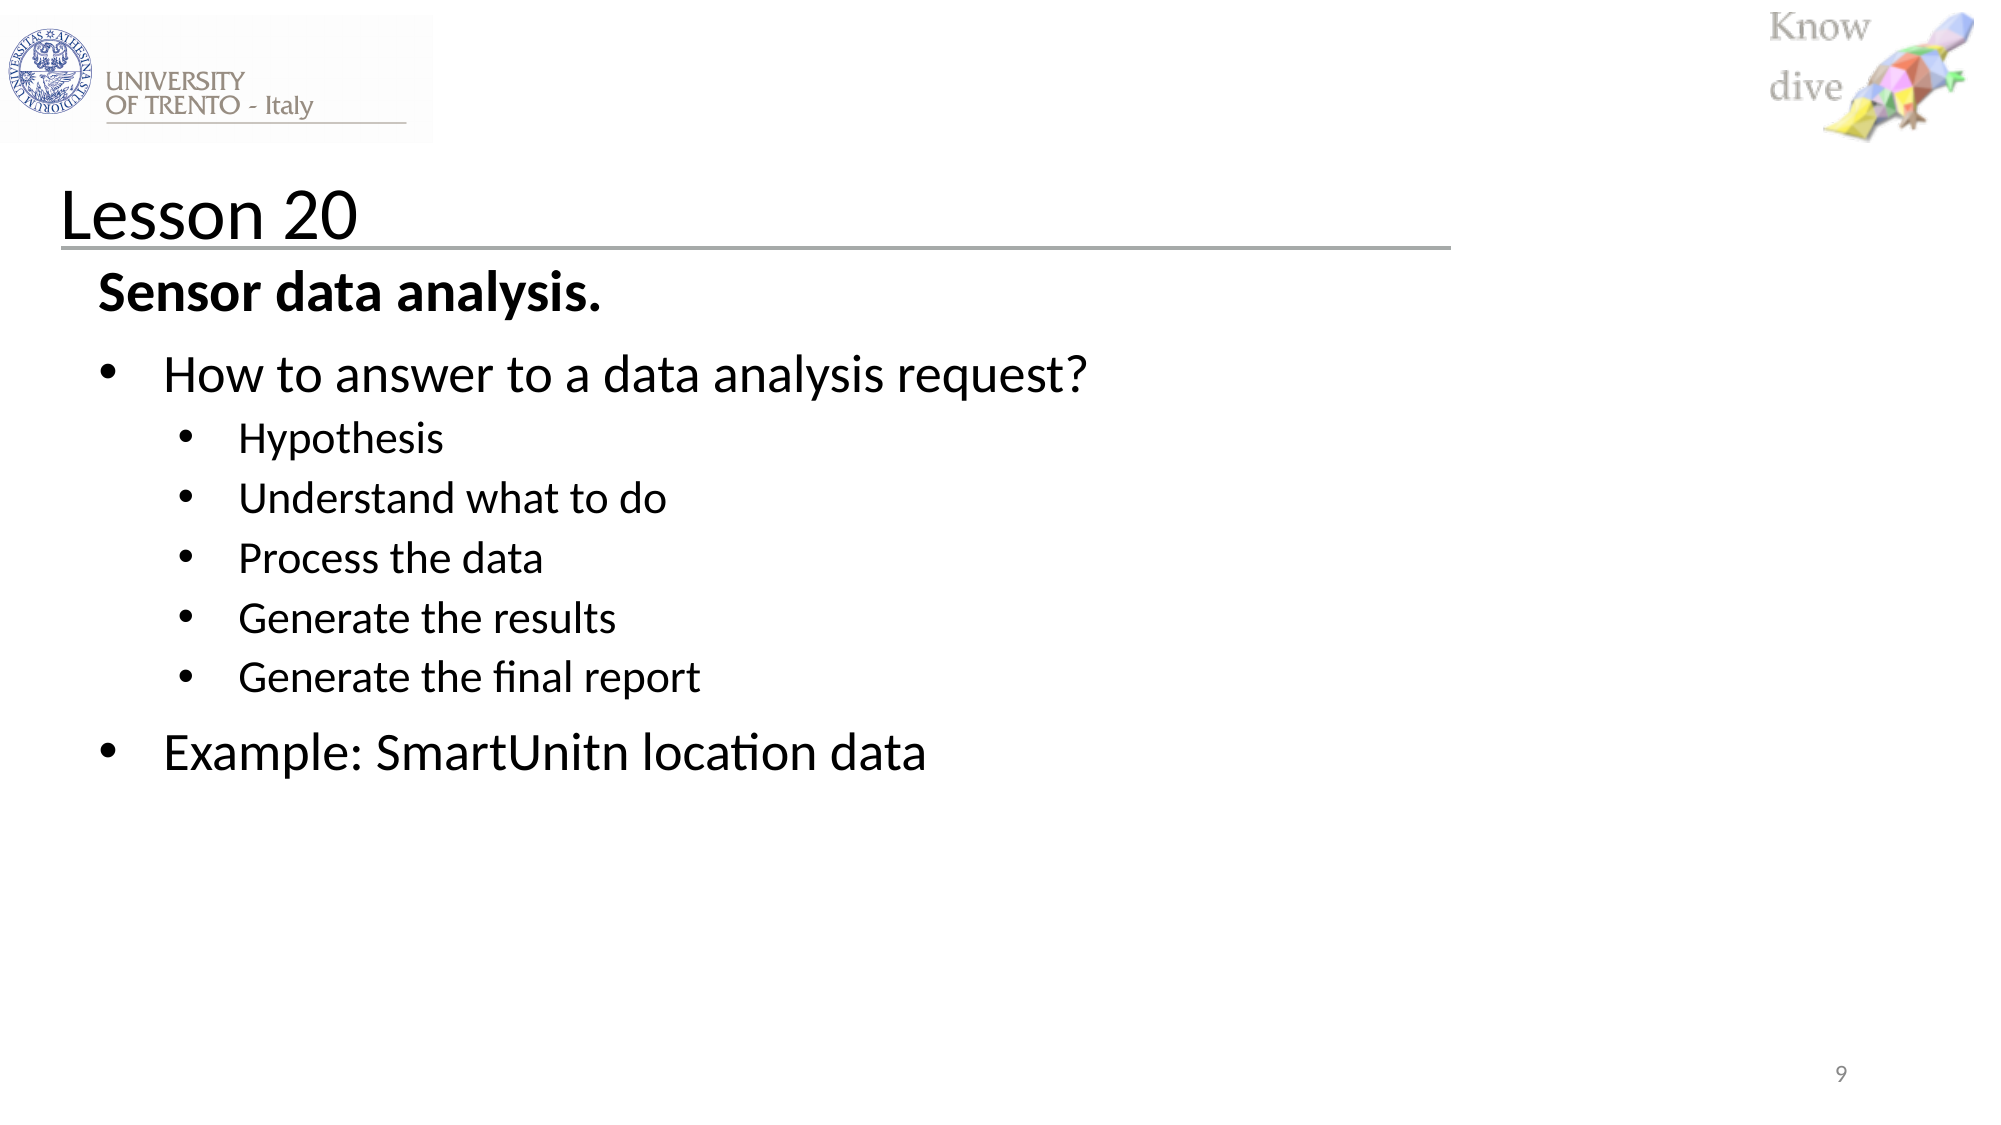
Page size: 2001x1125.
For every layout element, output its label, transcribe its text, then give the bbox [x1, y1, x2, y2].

picture [1770, 12, 1974, 143]
slide_number 9 [1412, 1042, 1863, 1103]
picture [0, 15, 433, 143]
list Sensor data analysis. How to answer to a data analysis request? Hypothesis Understand what to do Process the data Generate the results Generate the final report Example: SmartUnitn location data [73, 246, 1843, 1013]
title Lesson 20 [45, 160, 1771, 271]
